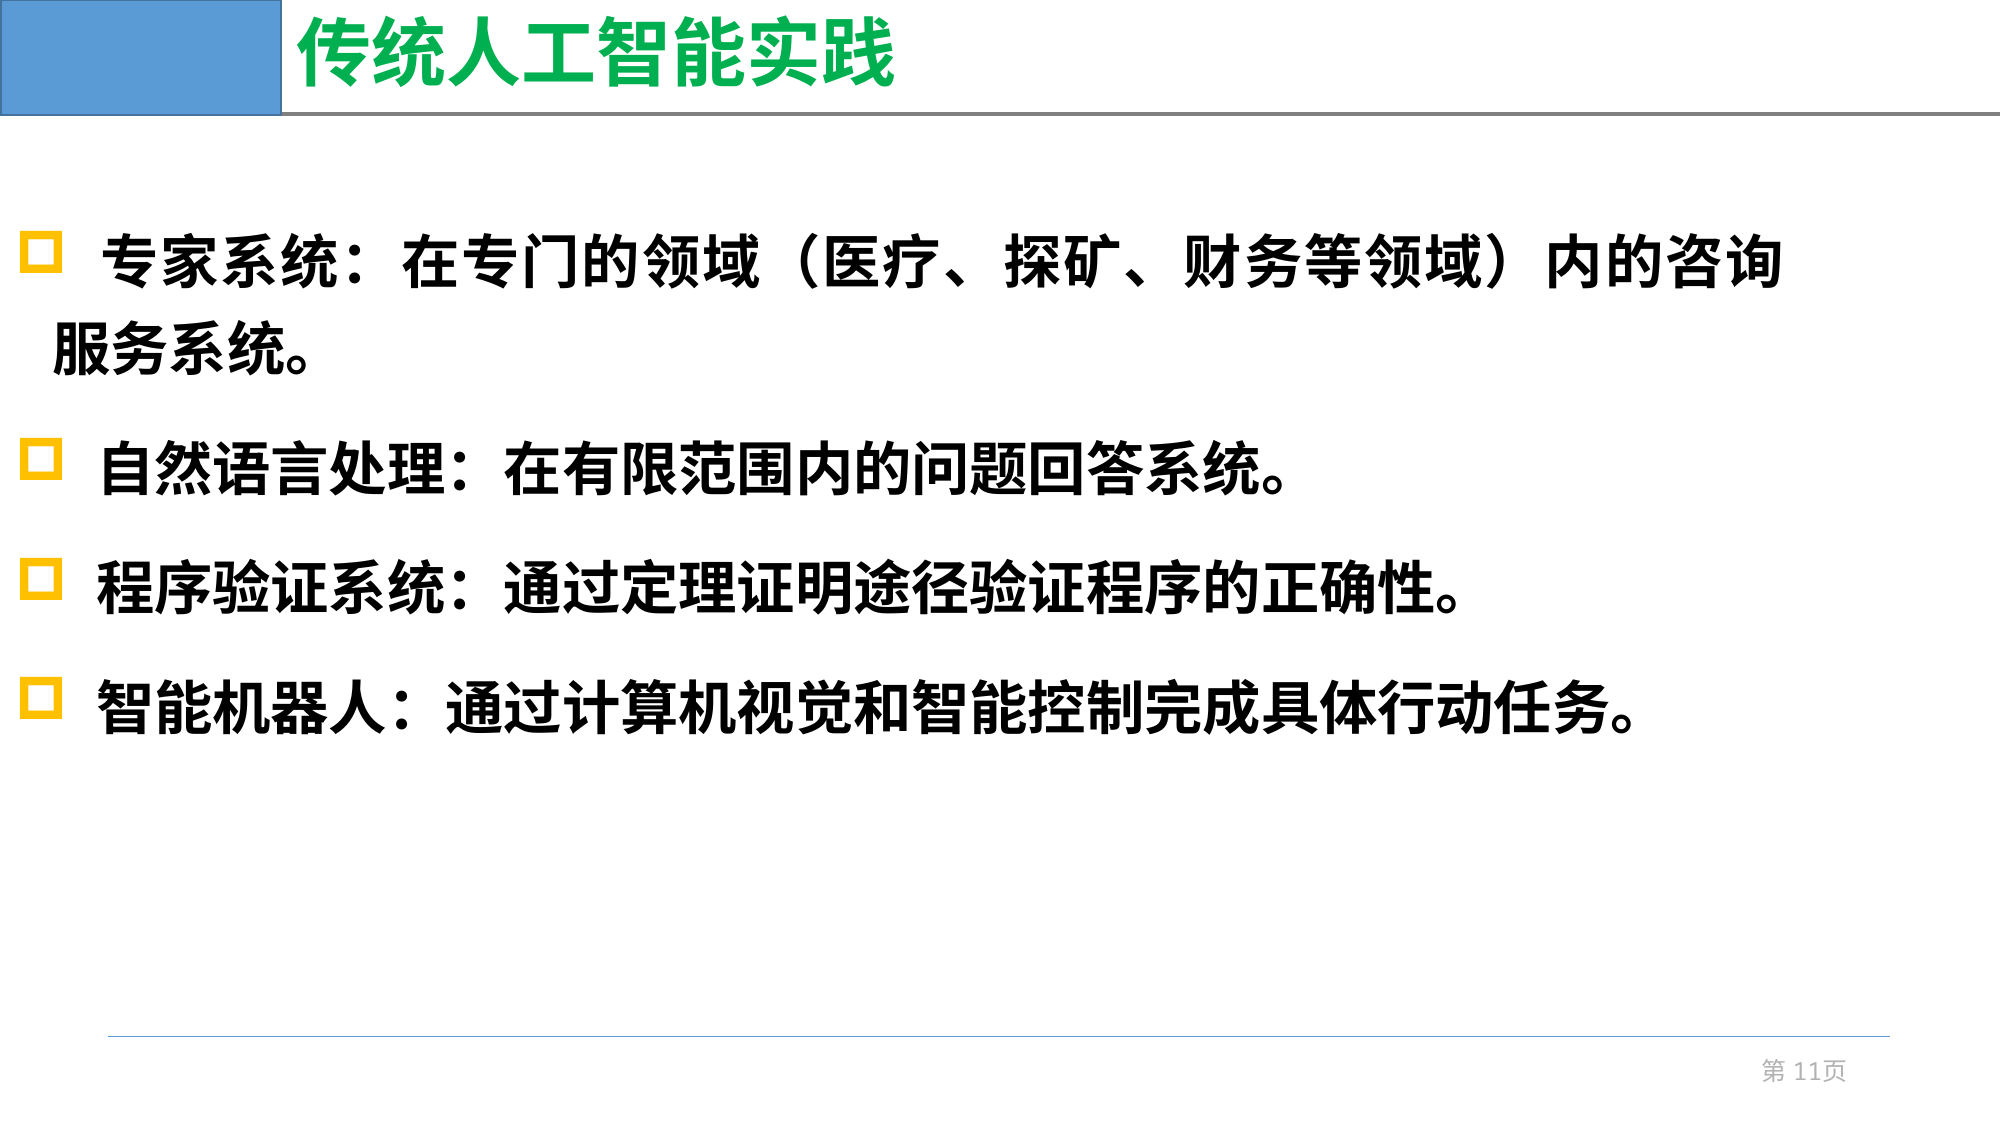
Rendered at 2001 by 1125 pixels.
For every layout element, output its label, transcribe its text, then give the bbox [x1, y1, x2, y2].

list 专家系统：在专门的领域（医疗、探矿、财务等领域）内的咨询服务系统。 自然语言处理：在有限范围内的问题回答系统。 程序验证系统：通过定理证明途径验证程序的正确性。 智能机器人：通过计算机视觉和智能控制完成具体行动任务。 [0, 200, 1800, 1010]
slide_number 第11页 [1412, 1042, 1863, 1103]
title 传统人工智能实践 [281, 0, 1959, 114]
